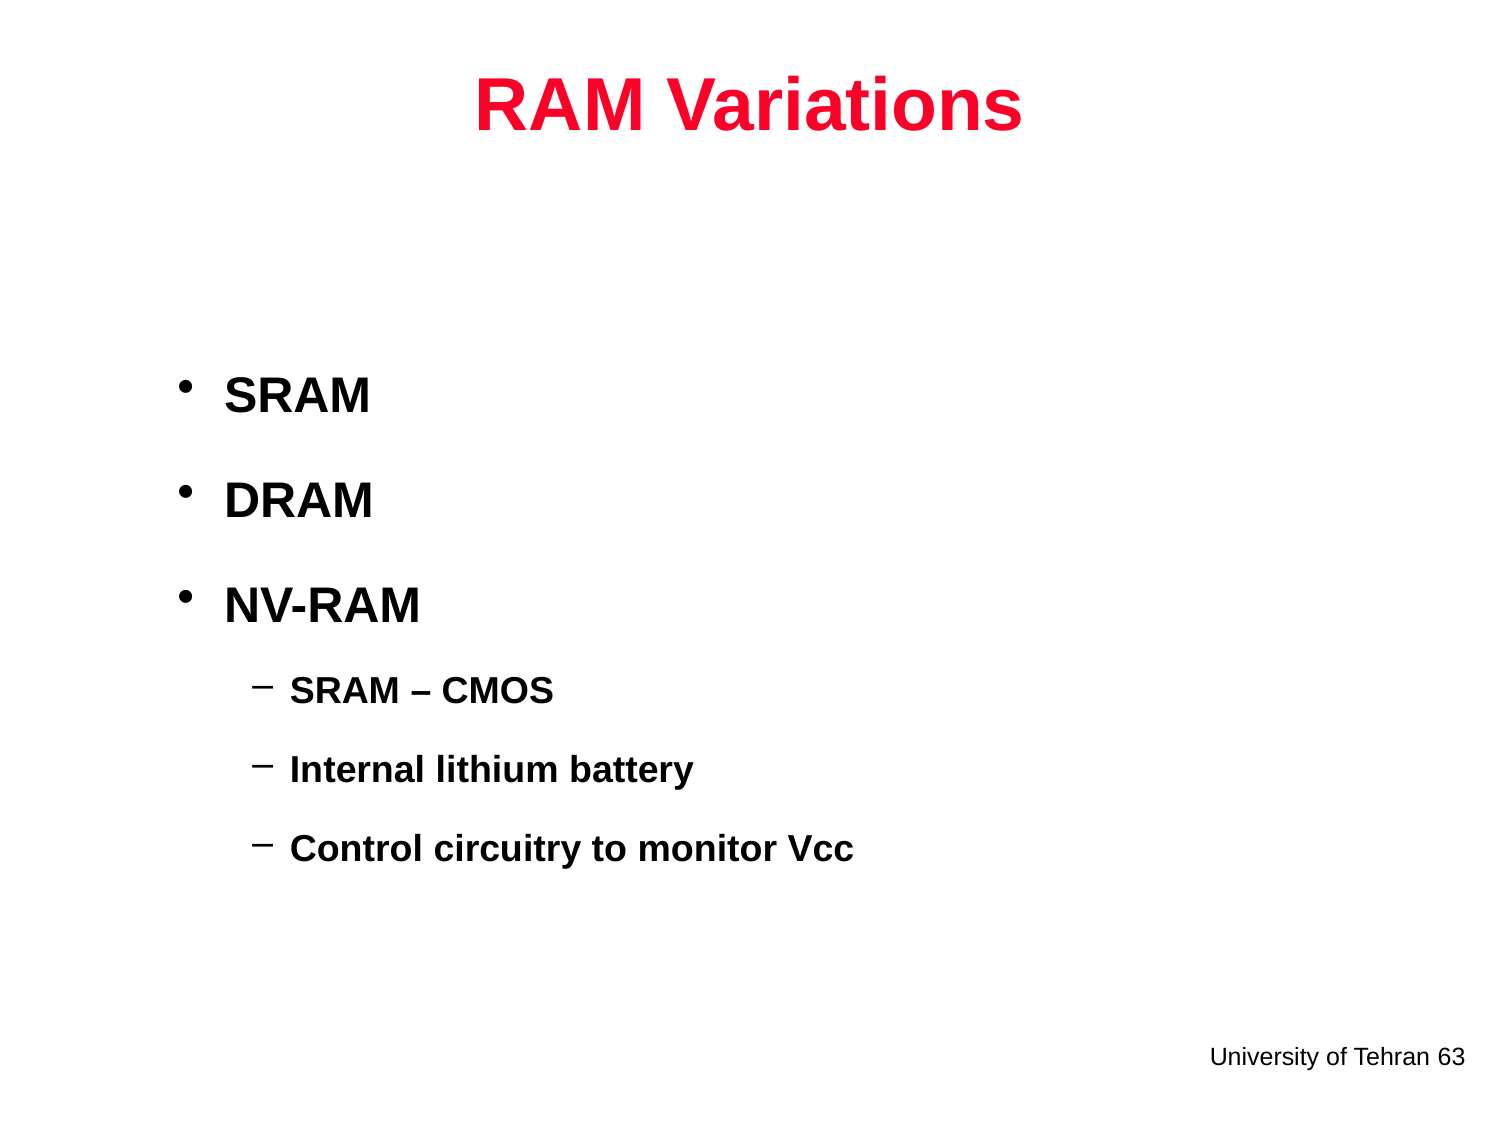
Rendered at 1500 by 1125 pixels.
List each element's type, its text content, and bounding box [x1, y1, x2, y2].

title RAM Variations [162, 12, 1338, 200]
list SRAM DRAM NV-RAM SRAM – CMOS Internal lithium battery Control circuitry to monitor Vcc [162, 324, 1338, 1000]
